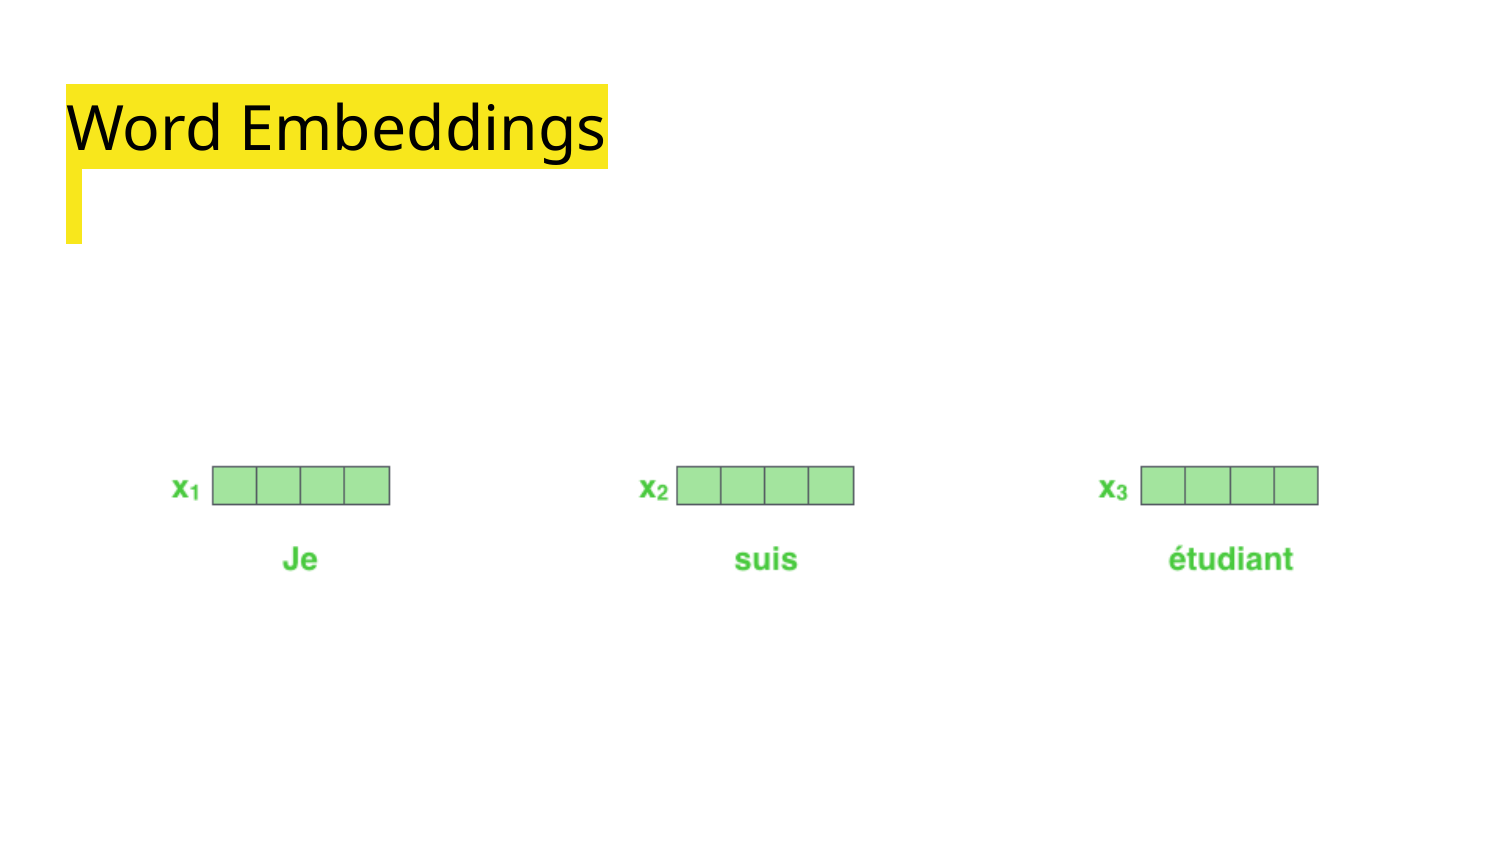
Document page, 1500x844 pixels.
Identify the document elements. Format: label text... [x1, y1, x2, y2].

picture [105, 441, 1394, 597]
title Word Embeddings [51, 72, 1449, 167]
